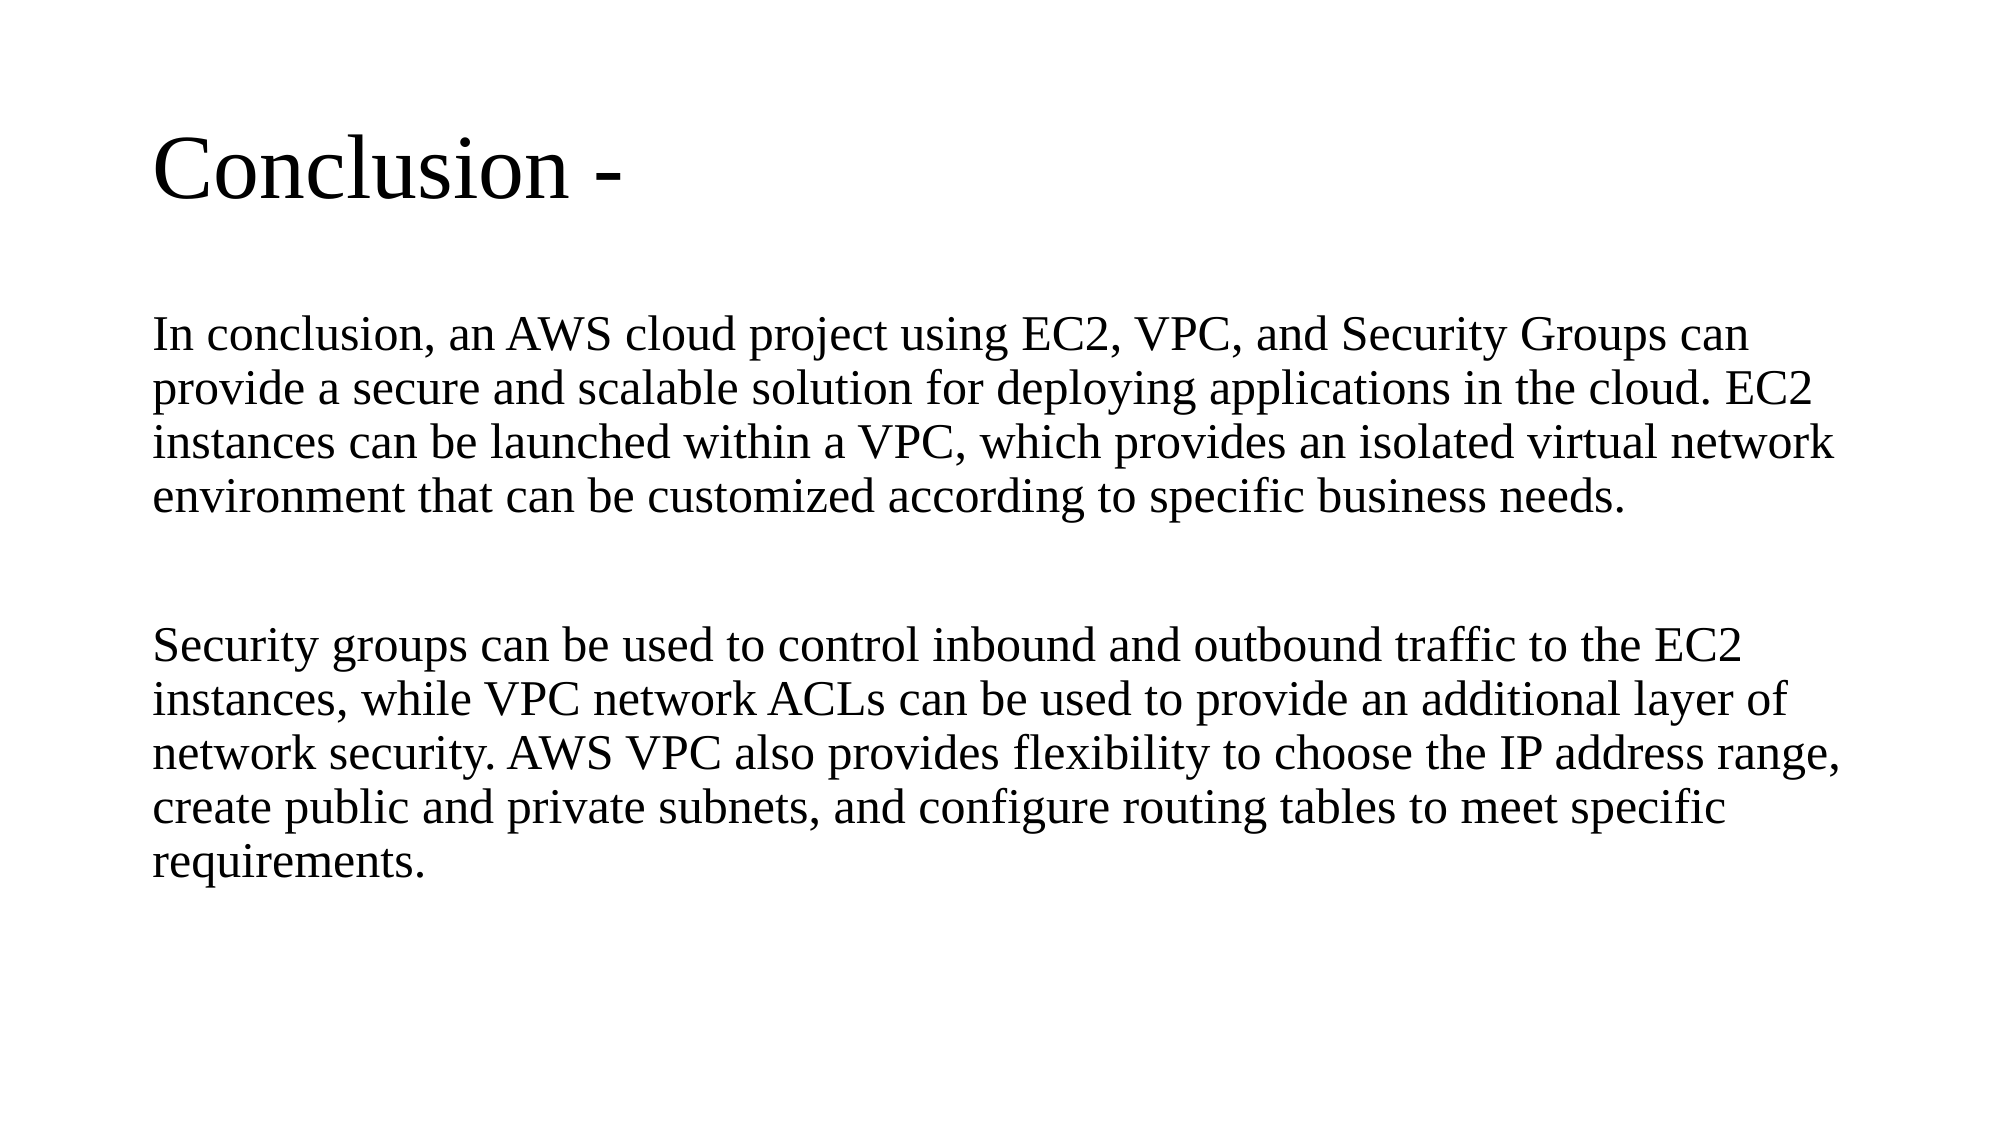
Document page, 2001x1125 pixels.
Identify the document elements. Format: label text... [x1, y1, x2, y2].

list In conclusion, an AWS cloud project using EC2, VPC, and Security Groups can provide a secure and scalable solution for deploying applications in the cloud. EC2 instances can be launched within a VPC, which provides an isolated virtual network environment that can be customized according to specific business needs. Security groups can be used to control inbound and outbound traffic to the EC2 instances, while VPC network ACLs can be used to provide an additional layer of network security. AWS VPC also provides flexibility to choose the IP address range, create public and private subnets, and configure routing tables to meet specific requirements. [137, 299, 1863, 1014]
title Conclusion - [137, 59, 1863, 278]
